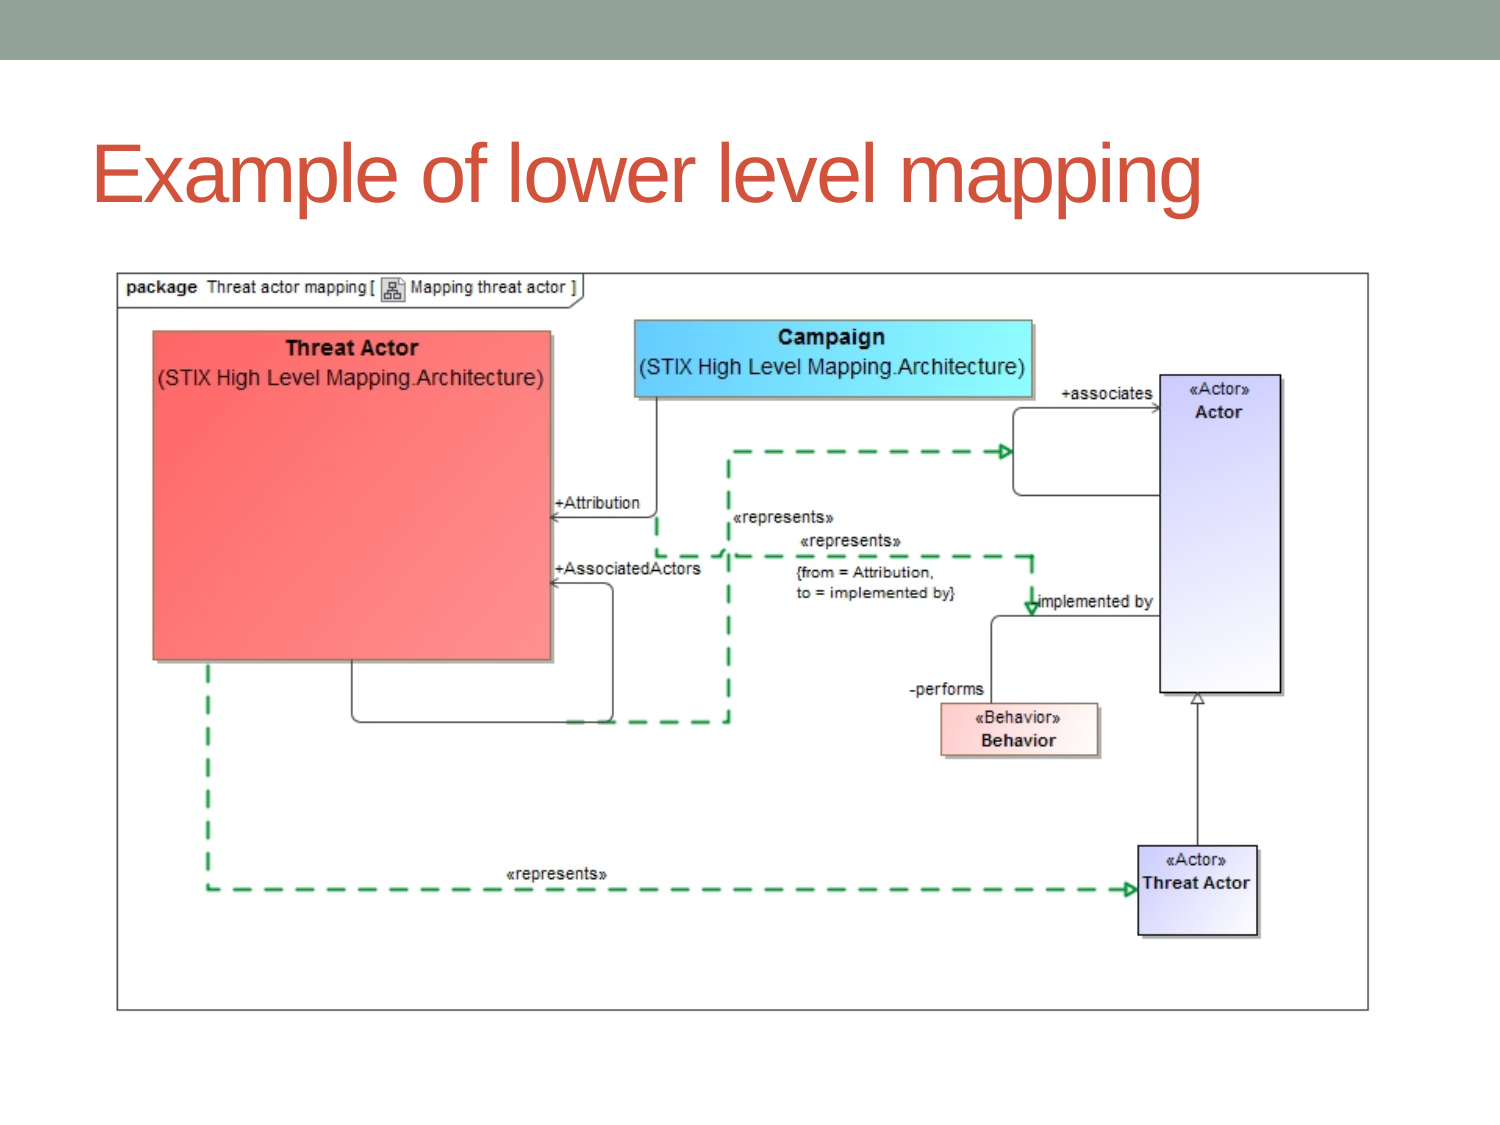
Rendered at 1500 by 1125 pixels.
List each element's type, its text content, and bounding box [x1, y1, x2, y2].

picture [109, 265, 1391, 1034]
title Example of lower level mapping [75, 87, 1425, 250]
